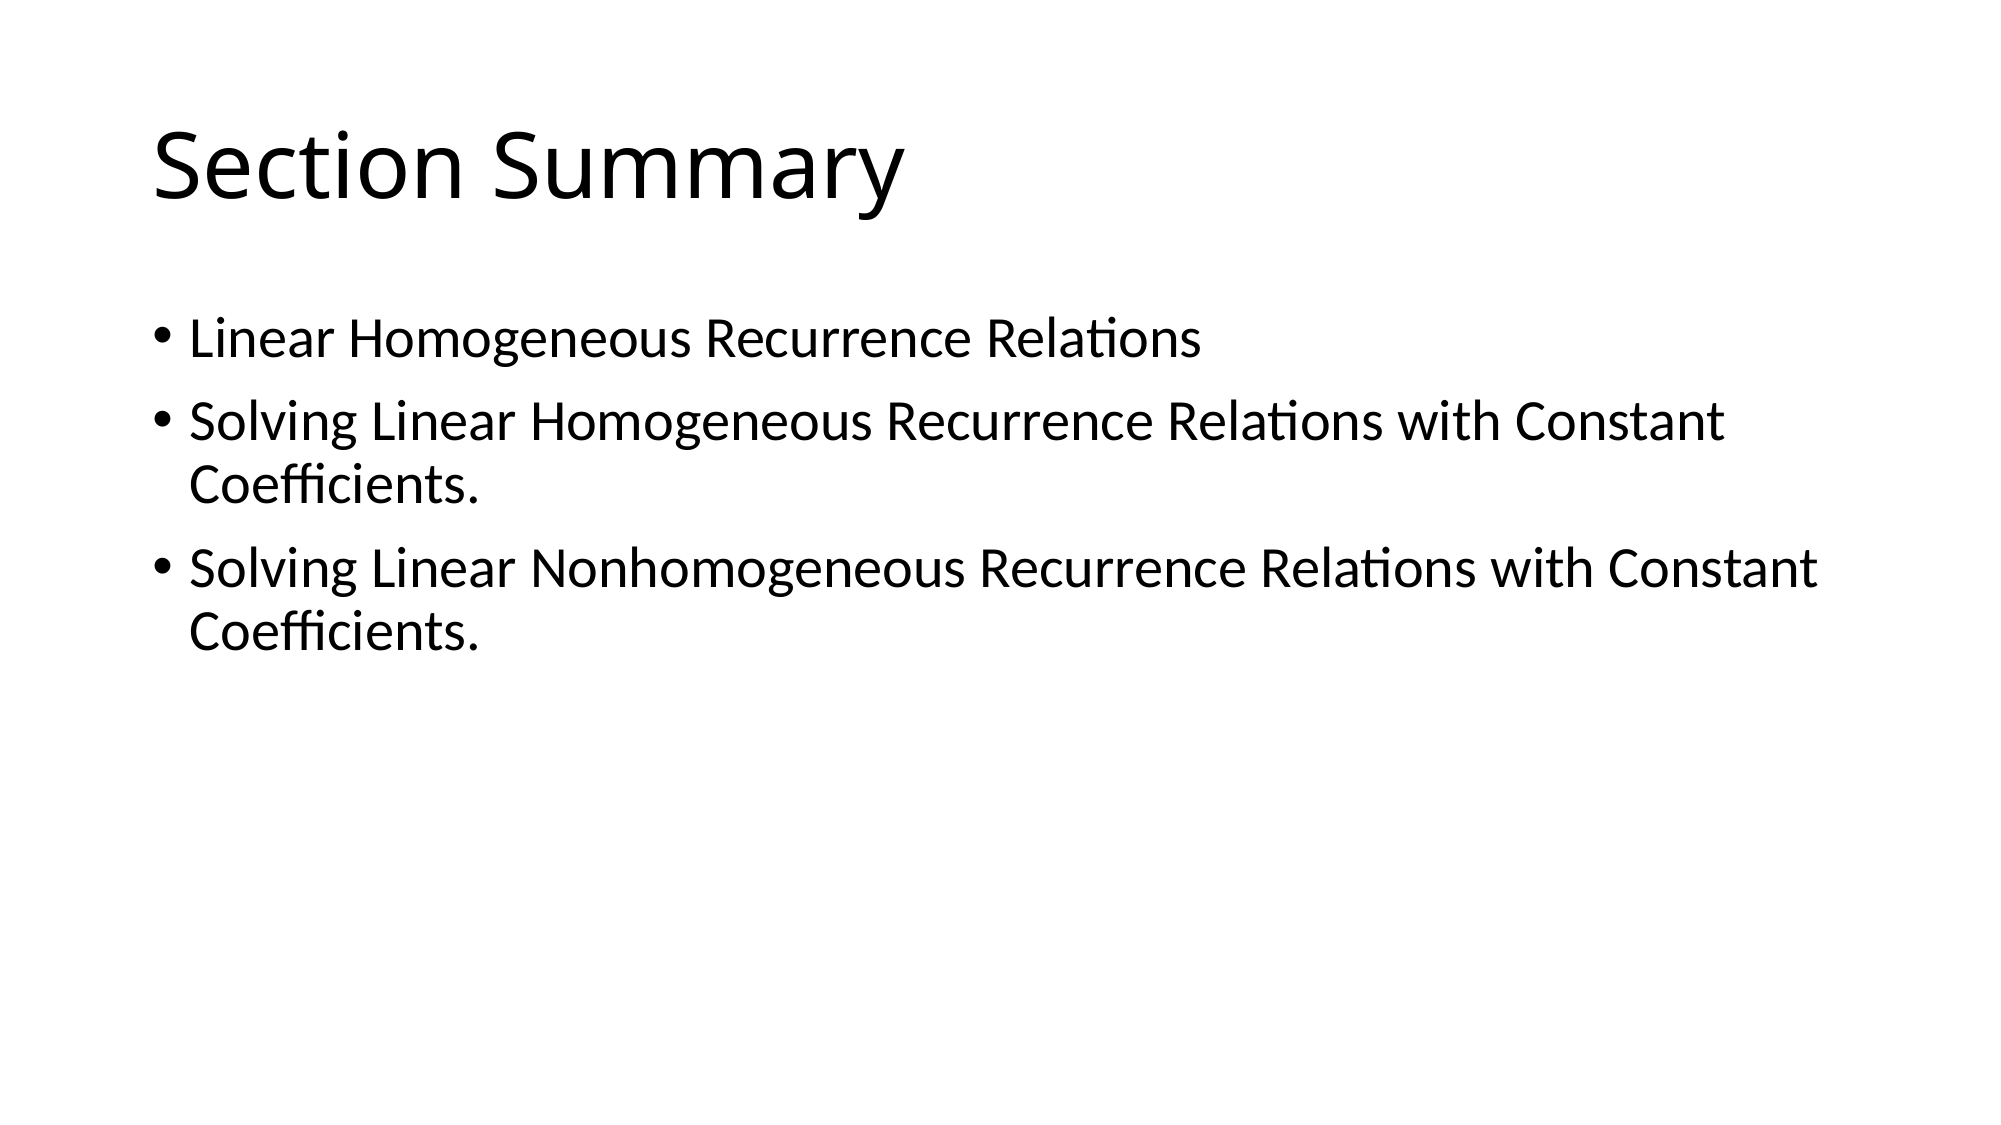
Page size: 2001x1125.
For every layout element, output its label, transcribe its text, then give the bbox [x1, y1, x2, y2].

title Section Summary [137, 59, 1863, 278]
list Linear Homogeneous Recurrence Relations Solving Linear Homogeneous Recurrence Relations with Constant Coefficients. Solving Linear Nonhomogeneous Recurrence Relations with Constant Coefficients. [137, 299, 1863, 1014]
